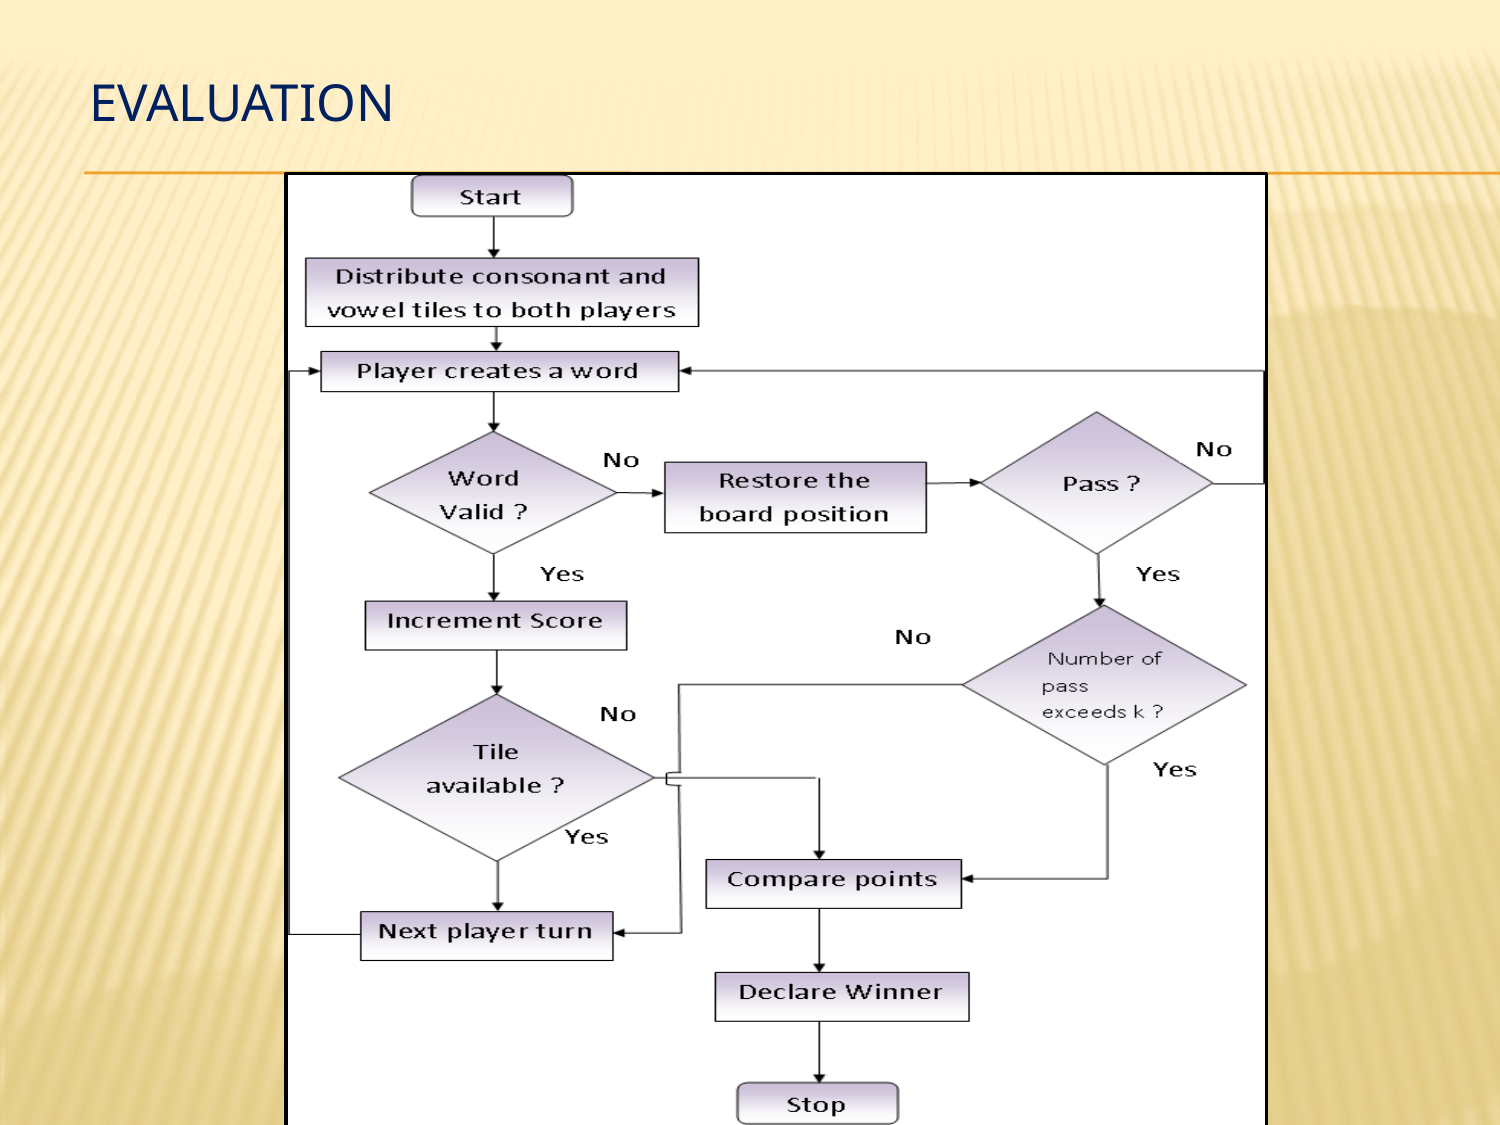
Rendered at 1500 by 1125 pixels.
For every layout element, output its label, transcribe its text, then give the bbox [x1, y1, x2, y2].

title Evaluation [75, 62, 1500, 200]
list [287, 174, 1265, 1125]
